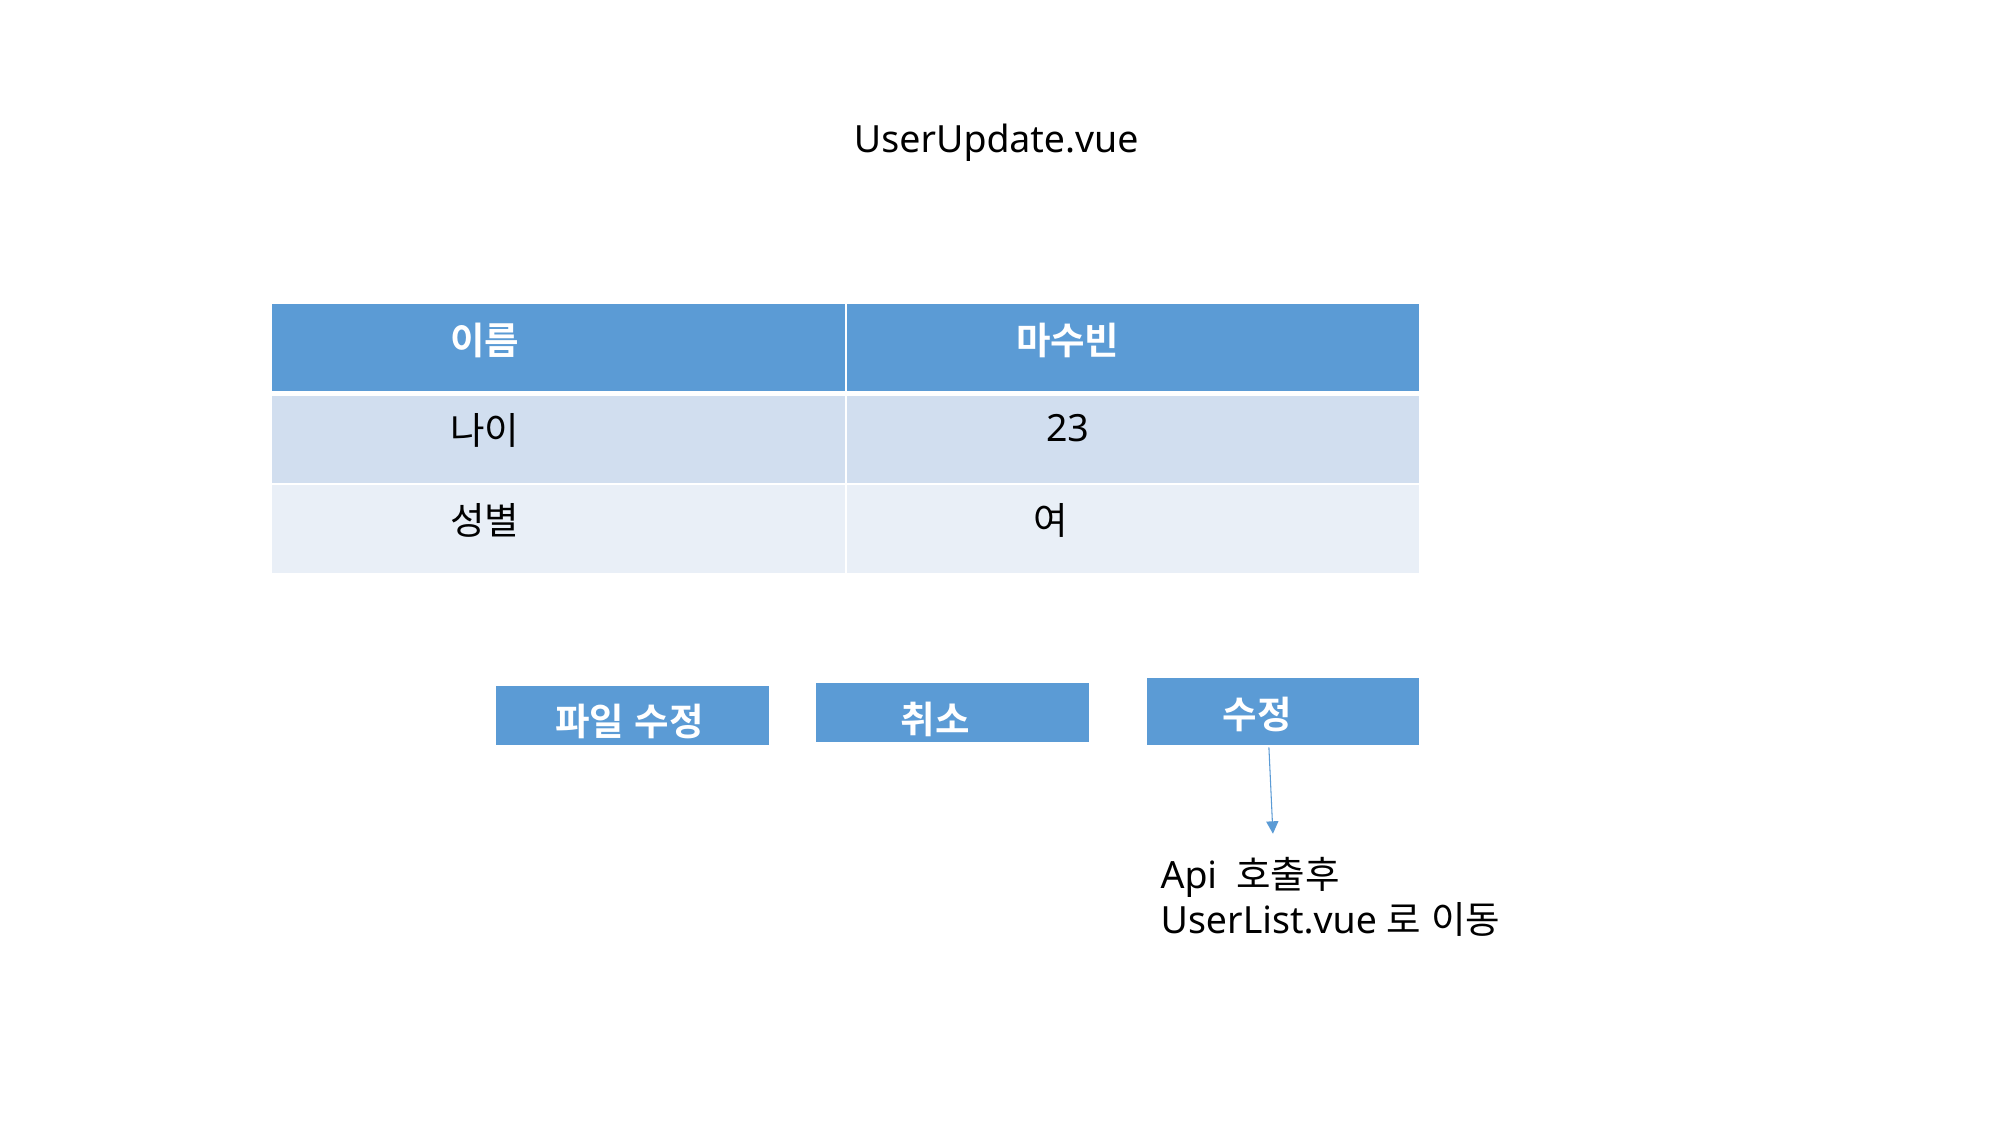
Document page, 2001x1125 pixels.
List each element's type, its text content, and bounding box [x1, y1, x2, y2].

table_header 수정 [1147, 678, 1419, 745]
table_header 취소 [816, 683, 1089, 742]
table_cell 성별 [272, 485, 845, 573]
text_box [1268, 747, 1273, 834]
table_header 이름 [272, 304, 845, 391]
table_cell 23 [847, 396, 1419, 483]
table_header 마수빈 [847, 304, 1419, 391]
table_cell 여 [847, 485, 1419, 573]
text_box Api 호출후 UserList.vue로 이동 [1145, 843, 1534, 948]
text_box UserUpdate.vue [839, 108, 1464, 168]
table_header 파일 수정 [496, 686, 769, 745]
table_cell 나이 [272, 396, 845, 483]
